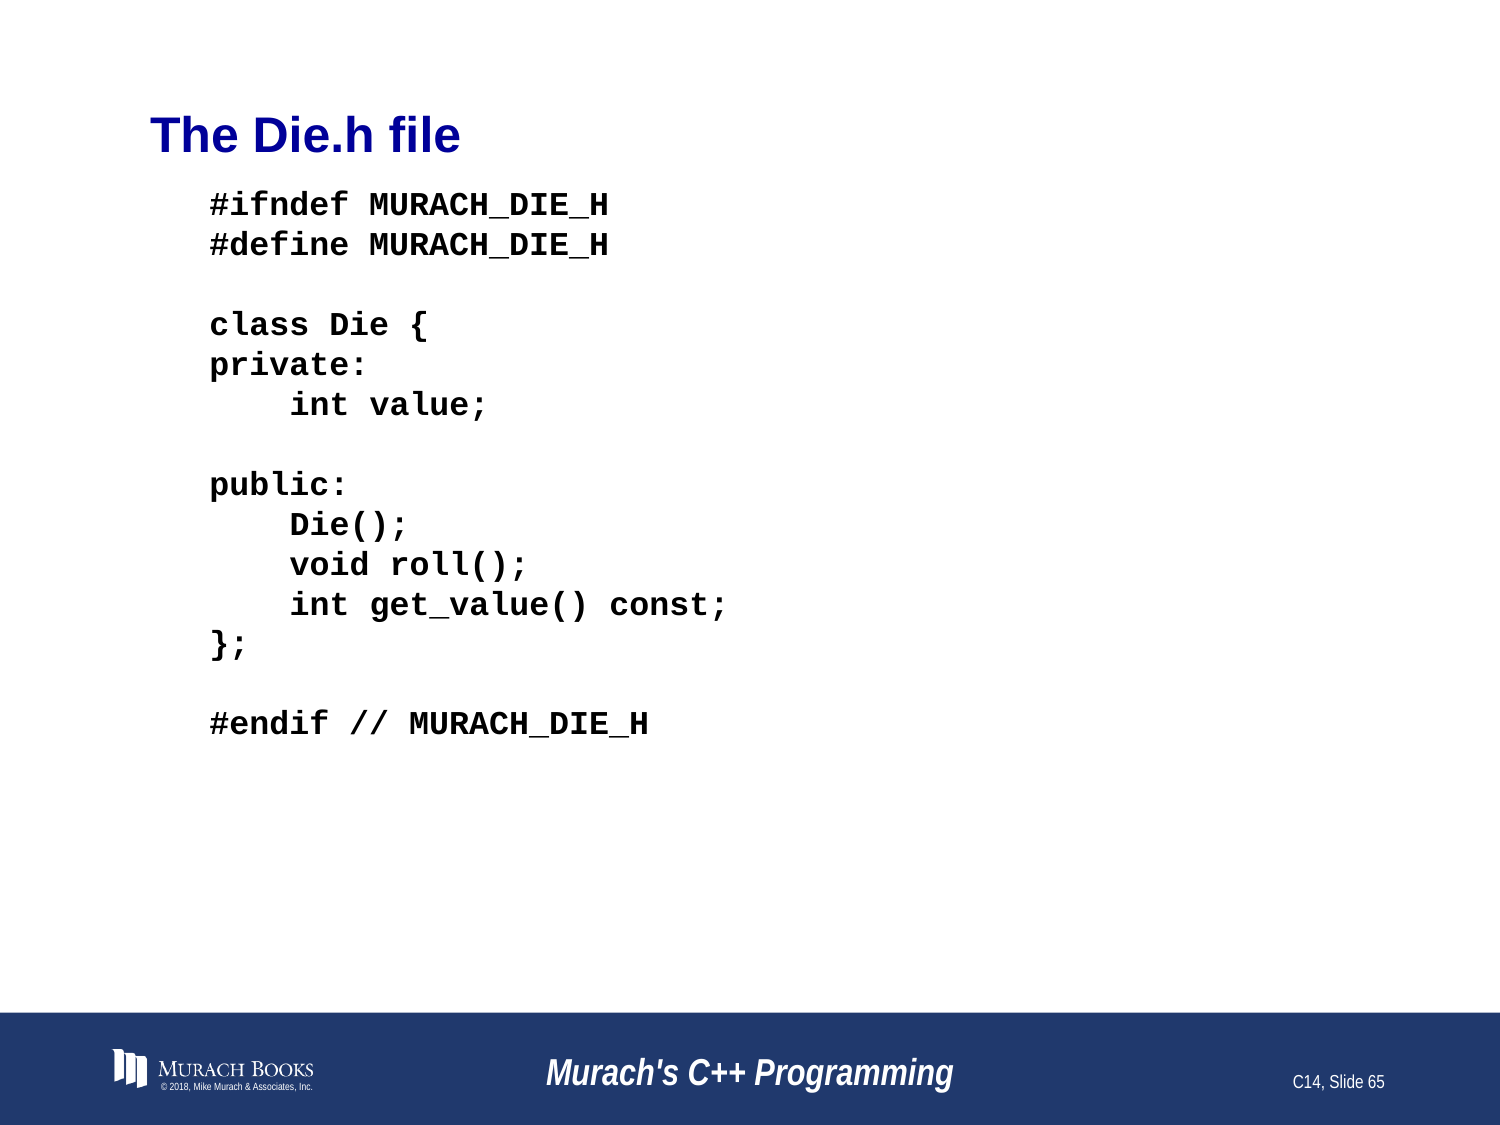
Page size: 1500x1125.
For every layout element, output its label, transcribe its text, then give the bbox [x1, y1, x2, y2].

title The Die.h file [150, 102, 1350, 164]
slide_number Murach's C++ Programming [463, 1025, 1050, 1100]
list #ifndef MURACH_DIE_H #define MURACH_DIE_H class Die { private: int value; public: Die(); void roll(); int get_value() const; }; #endif // MURACH_DIE_H [137, 174, 1350, 975]
footer © 2018, Mike Murach & Associates, Inc. [12, 1025, 463, 1100]
slide_number C14, Slide 65 [1087, 1025, 1400, 1100]
